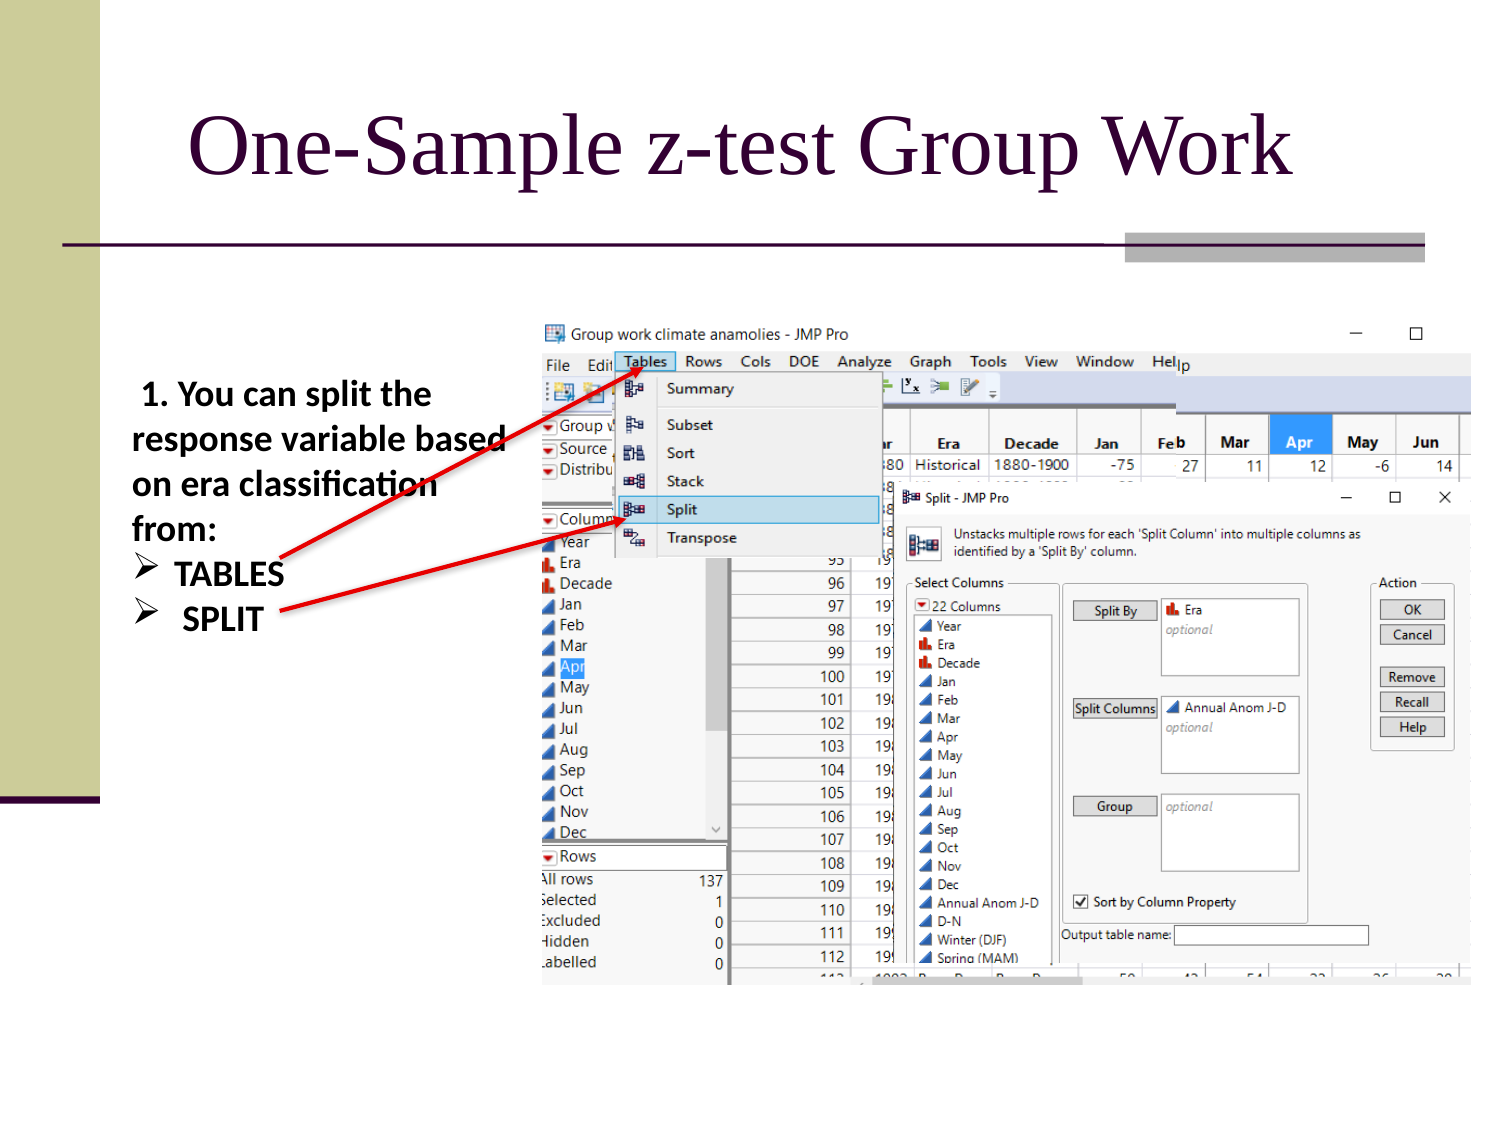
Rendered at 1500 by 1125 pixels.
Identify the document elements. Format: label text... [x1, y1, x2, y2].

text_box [279, 518, 627, 612]
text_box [279, 366, 644, 559]
text_box 1. You can split the response variable based on era classification from: TABLES SPLIT [117, 316, 531, 647]
title One-Sample z-test Group Work [150, 45, 1425, 234]
picture [542, 316, 1472, 985]
